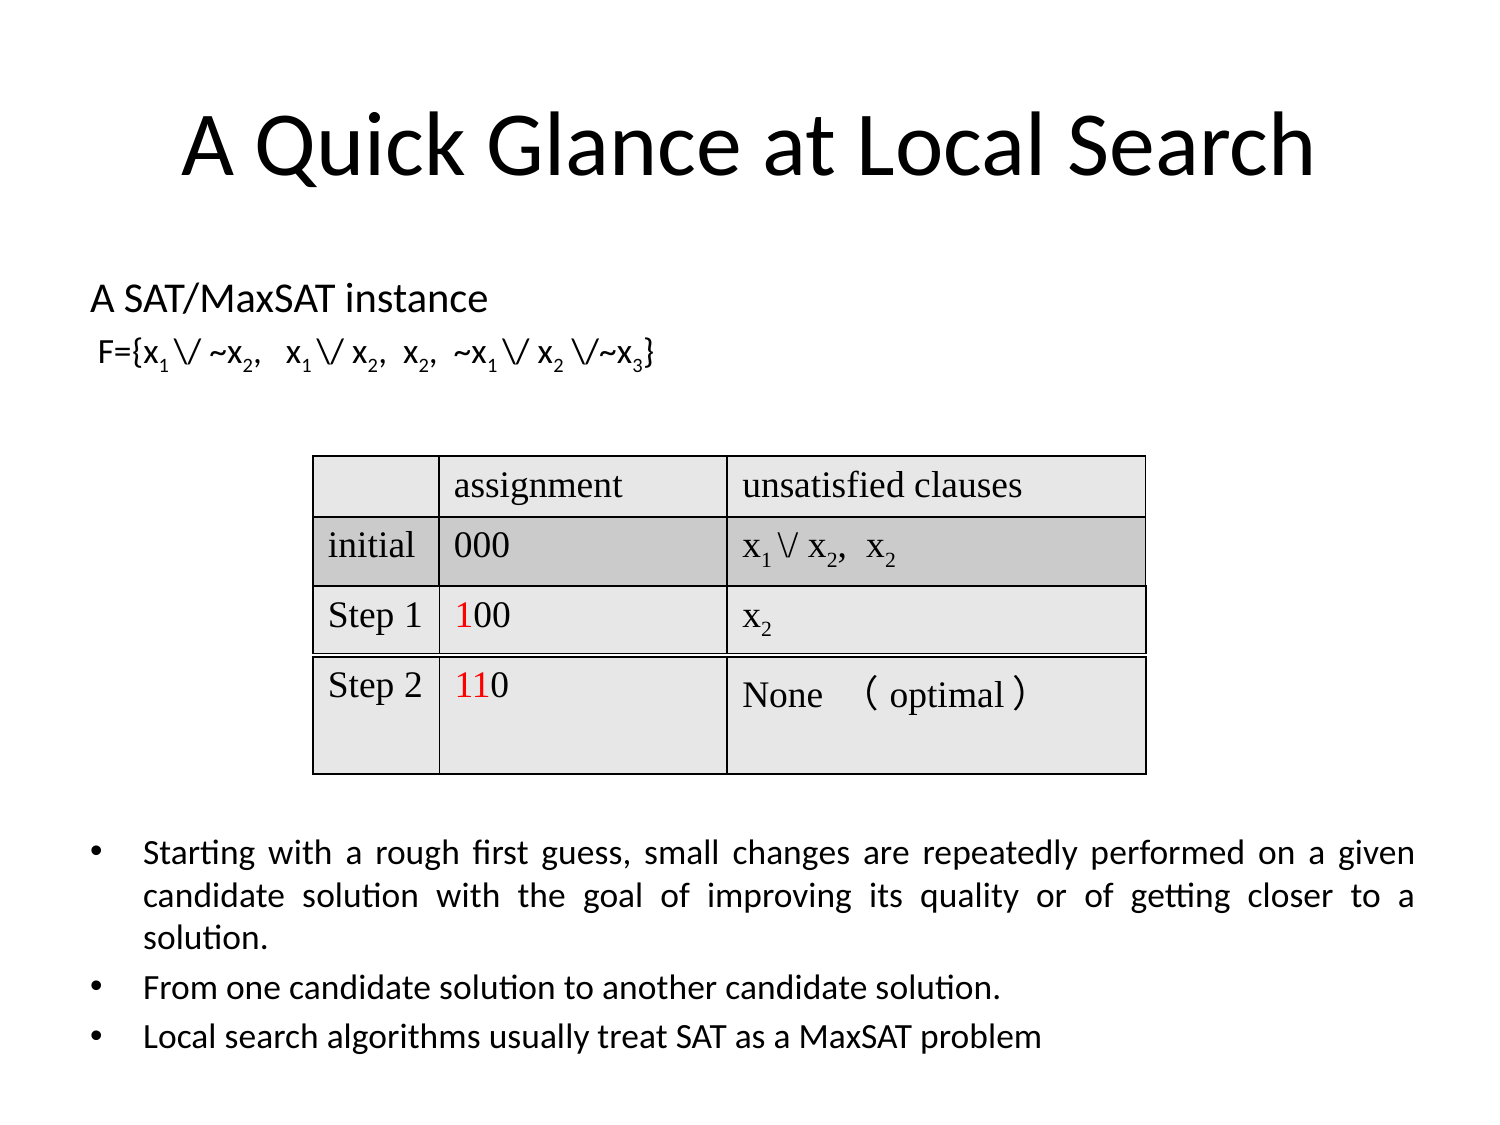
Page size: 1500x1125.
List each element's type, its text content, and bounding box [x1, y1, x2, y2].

table_cell initial [314, 518, 438, 585]
table_cell 000 [440, 518, 726, 585]
table_header None （optimal） [728, 658, 1145, 773]
table_header x2 [728, 587, 1145, 653]
table_header 100 [440, 587, 726, 653]
table_header unsatisfied clauses [728, 457, 1145, 516]
table_header 110 [440, 658, 726, 773]
list A SAT/MaxSAT instance F={x1 \/ ~x2, x1 \/ x2, x2, ~x1 \/ x2 \/~x3} Starting with a rough first guess, small changes are repeatedly performed on a given candidate solution with the goal of improving its quality or of getting closer to a solution. From one candidate solution to another candidate solution. Local search algorithms usually treat SAT as a MaxSAT problem [75, 262, 1433, 1073]
table_header Step 1 [314, 587, 439, 653]
table_header assignment [440, 457, 726, 516]
table_cell x1 \/ x2, x2 [728, 518, 1145, 585]
title A Quick Glance at Local Search [75, 45, 1425, 233]
table_header Step 2 [314, 658, 439, 773]
table_header [314, 457, 438, 516]
